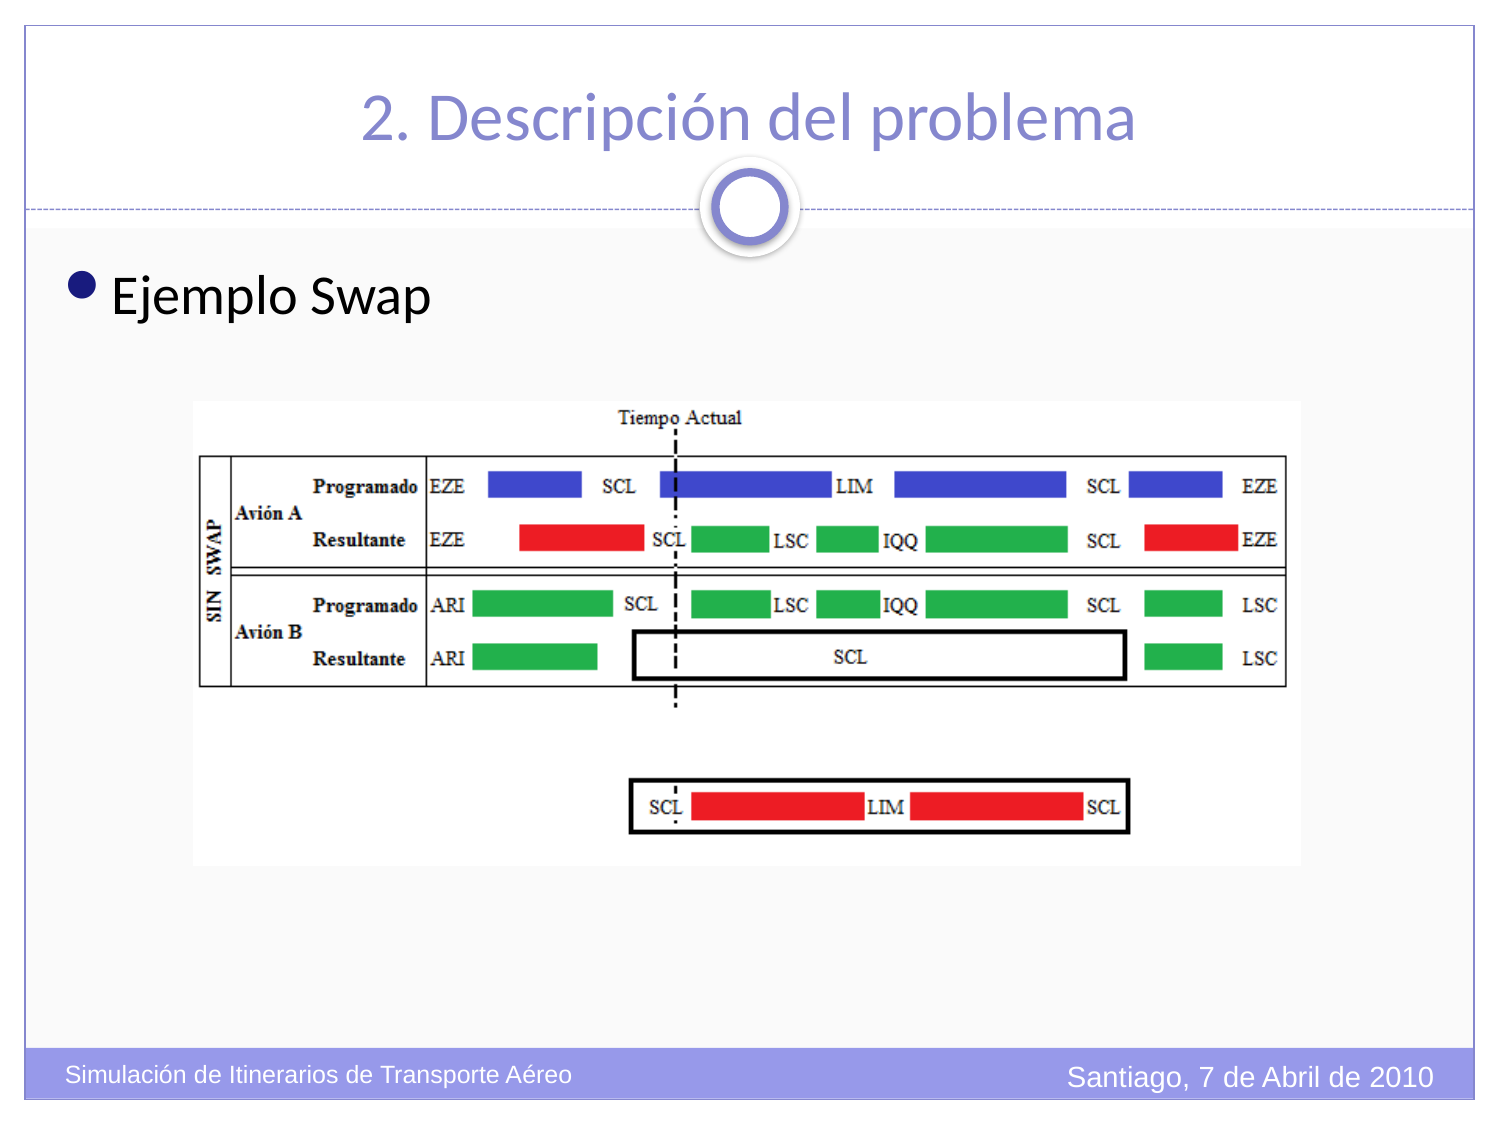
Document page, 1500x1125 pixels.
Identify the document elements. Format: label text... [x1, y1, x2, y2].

picture [192, 401, 1302, 866]
list Ejemplo Swap [49, 250, 1445, 1001]
footer Simulación de Itinerarios de Transporte Aéreo [50, 1051, 638, 1112]
slide_number Santiago, 7 de Abril de 2010 [950, 1050, 1450, 1111]
slide_number [715, 168, 791, 241]
title 2. Descripción del problema [49, 37, 1450, 162]
